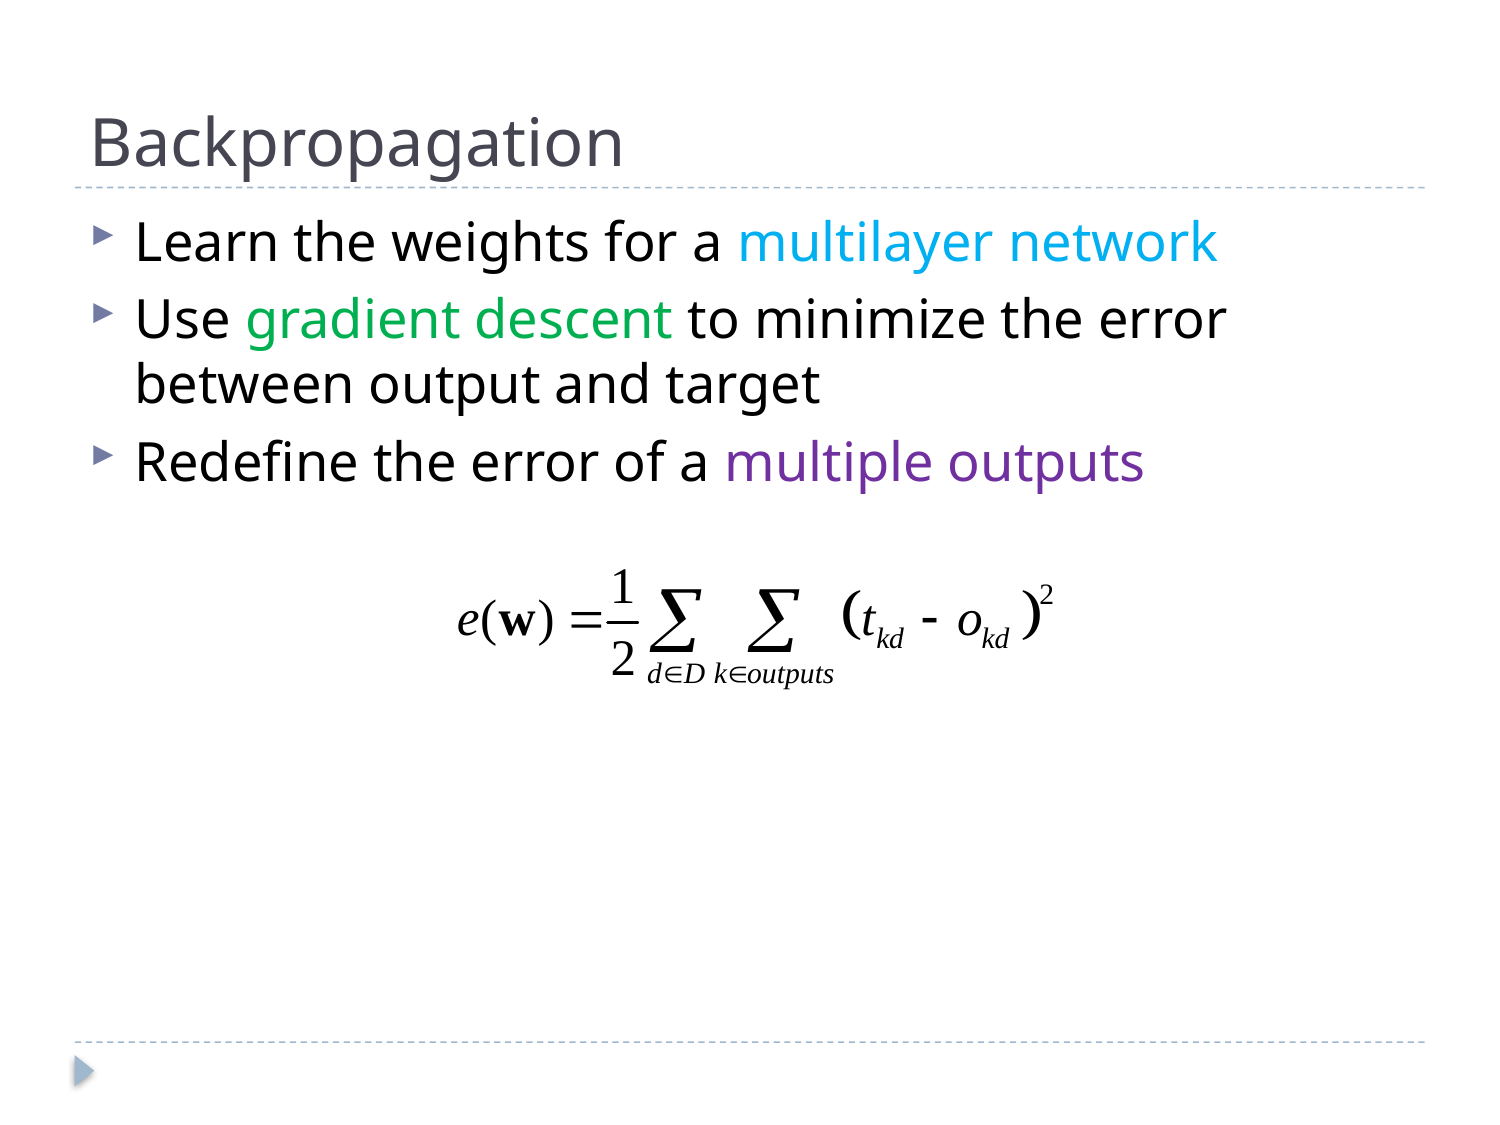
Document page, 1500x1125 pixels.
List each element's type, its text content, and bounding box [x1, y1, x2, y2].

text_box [449, 549, 1070, 700]
list Learn the weights for a multilayer network Use gradient descent to minimize the error between output and target Redefine the error of a multiple outputs [75, 200, 1425, 1010]
title Backpropagation [75, 24, 1425, 188]
